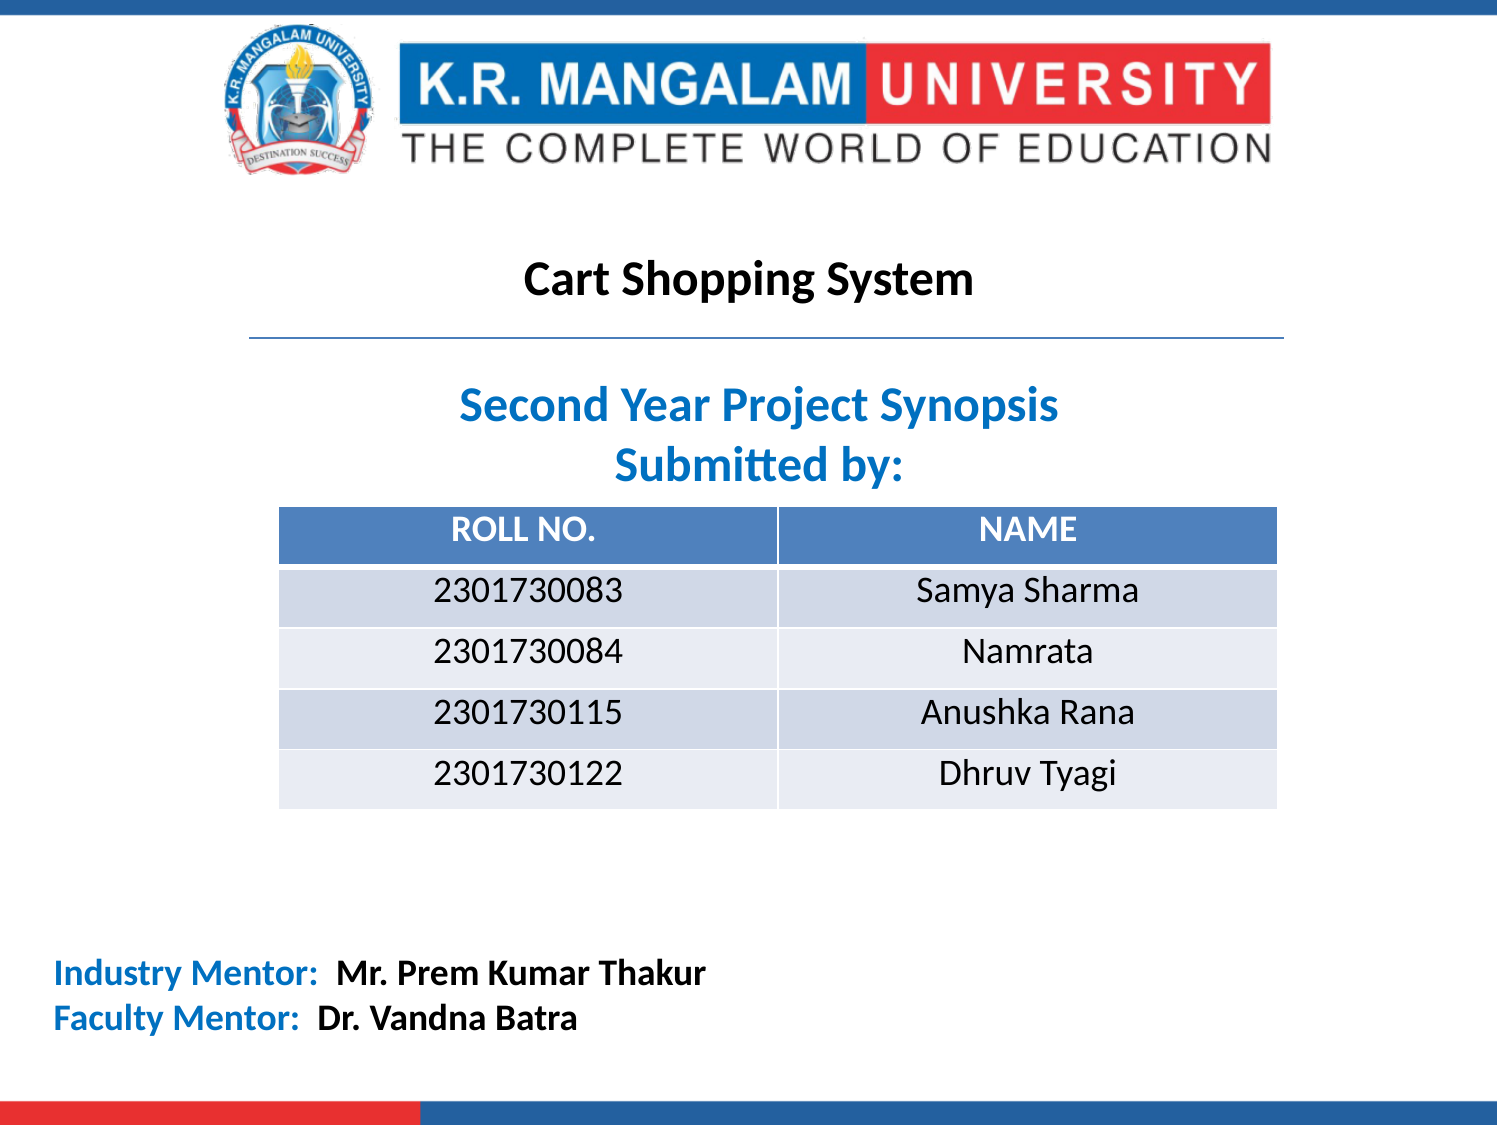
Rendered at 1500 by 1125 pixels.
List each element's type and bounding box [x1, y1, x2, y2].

list [0, 0, 1498, 1125]
picture [224, 24, 1275, 176]
